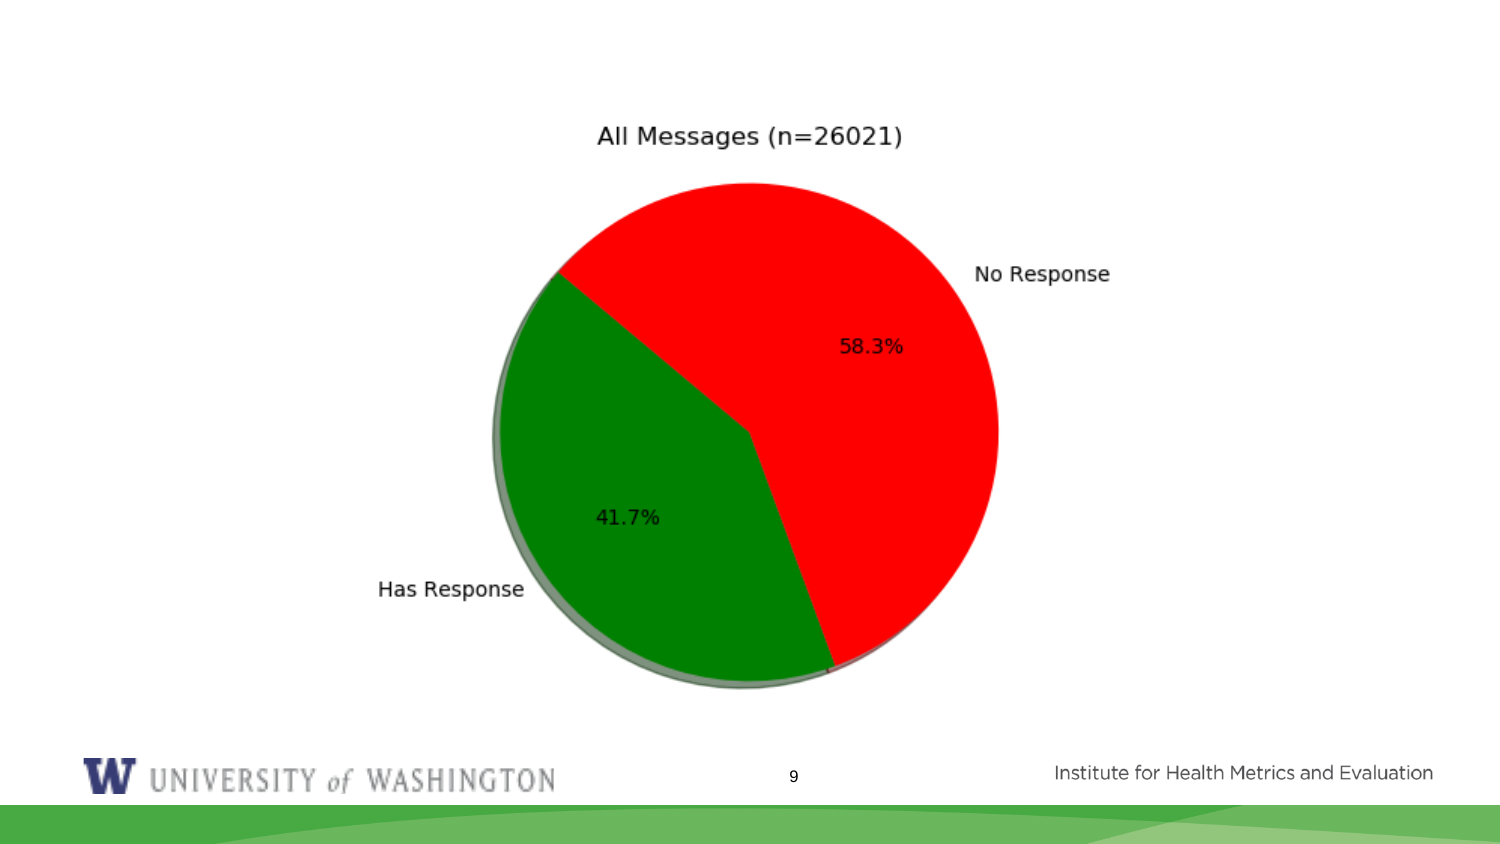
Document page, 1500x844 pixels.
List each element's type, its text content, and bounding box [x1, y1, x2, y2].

picture [1049, 759, 1437, 784]
slide_number 9 [768, 758, 820, 794]
picture [357, 111, 1143, 732]
picture [0, 805, 1500, 844]
